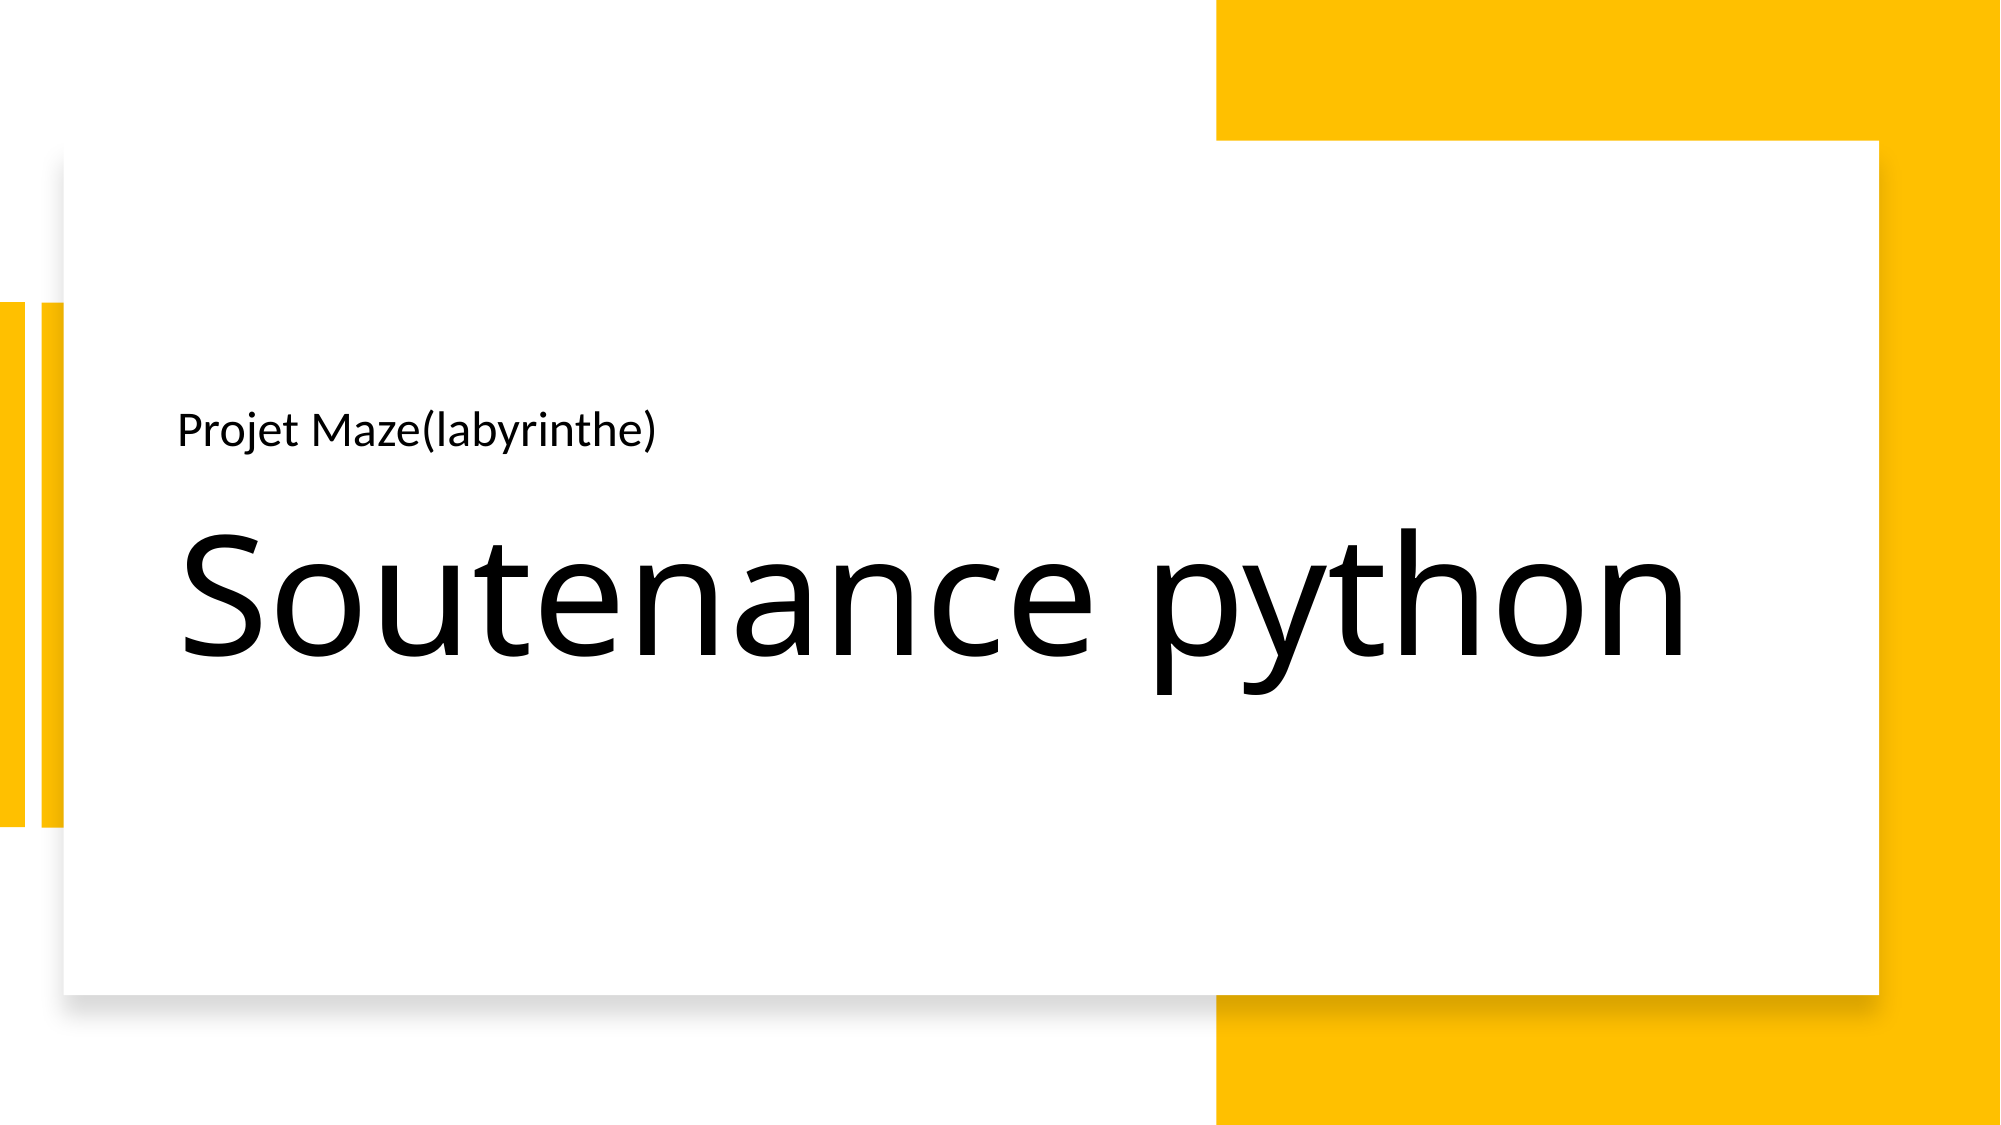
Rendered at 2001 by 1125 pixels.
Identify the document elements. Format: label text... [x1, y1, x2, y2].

text_box [0, 0, 1215, 1125]
title Soutenance python [162, 503, 1788, 929]
text_box [63, 140, 1880, 996]
subtitle Projet Maze(labyrinthe) [162, 254, 1788, 465]
text_box [1215, 0, 2000, 1125]
text_box [0, 301, 26, 828]
text_box [41, 302, 53, 829]
